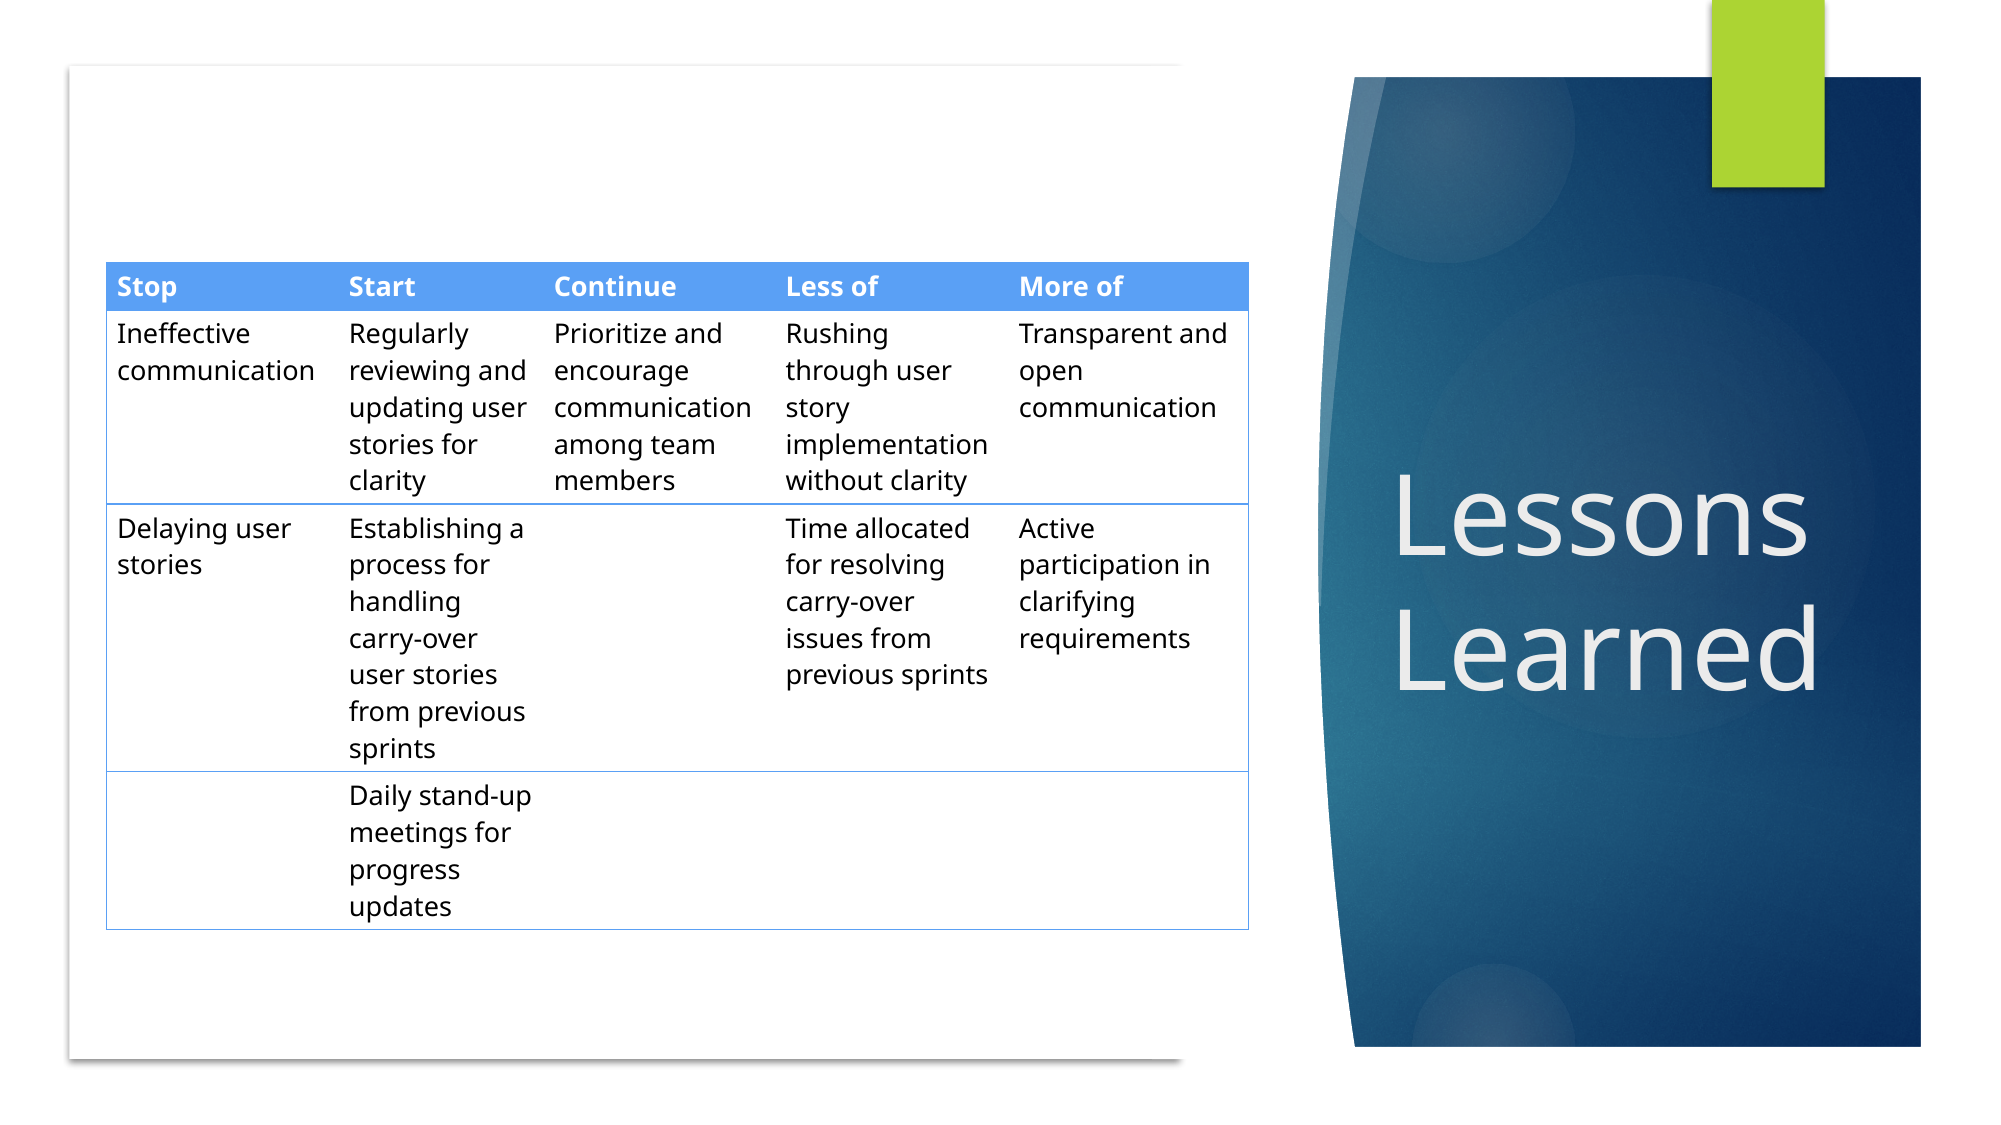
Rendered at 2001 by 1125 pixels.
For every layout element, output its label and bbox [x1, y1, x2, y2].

text_box [0, 0, 2000, 1125]
text_box [69, 64, 1367, 1060]
